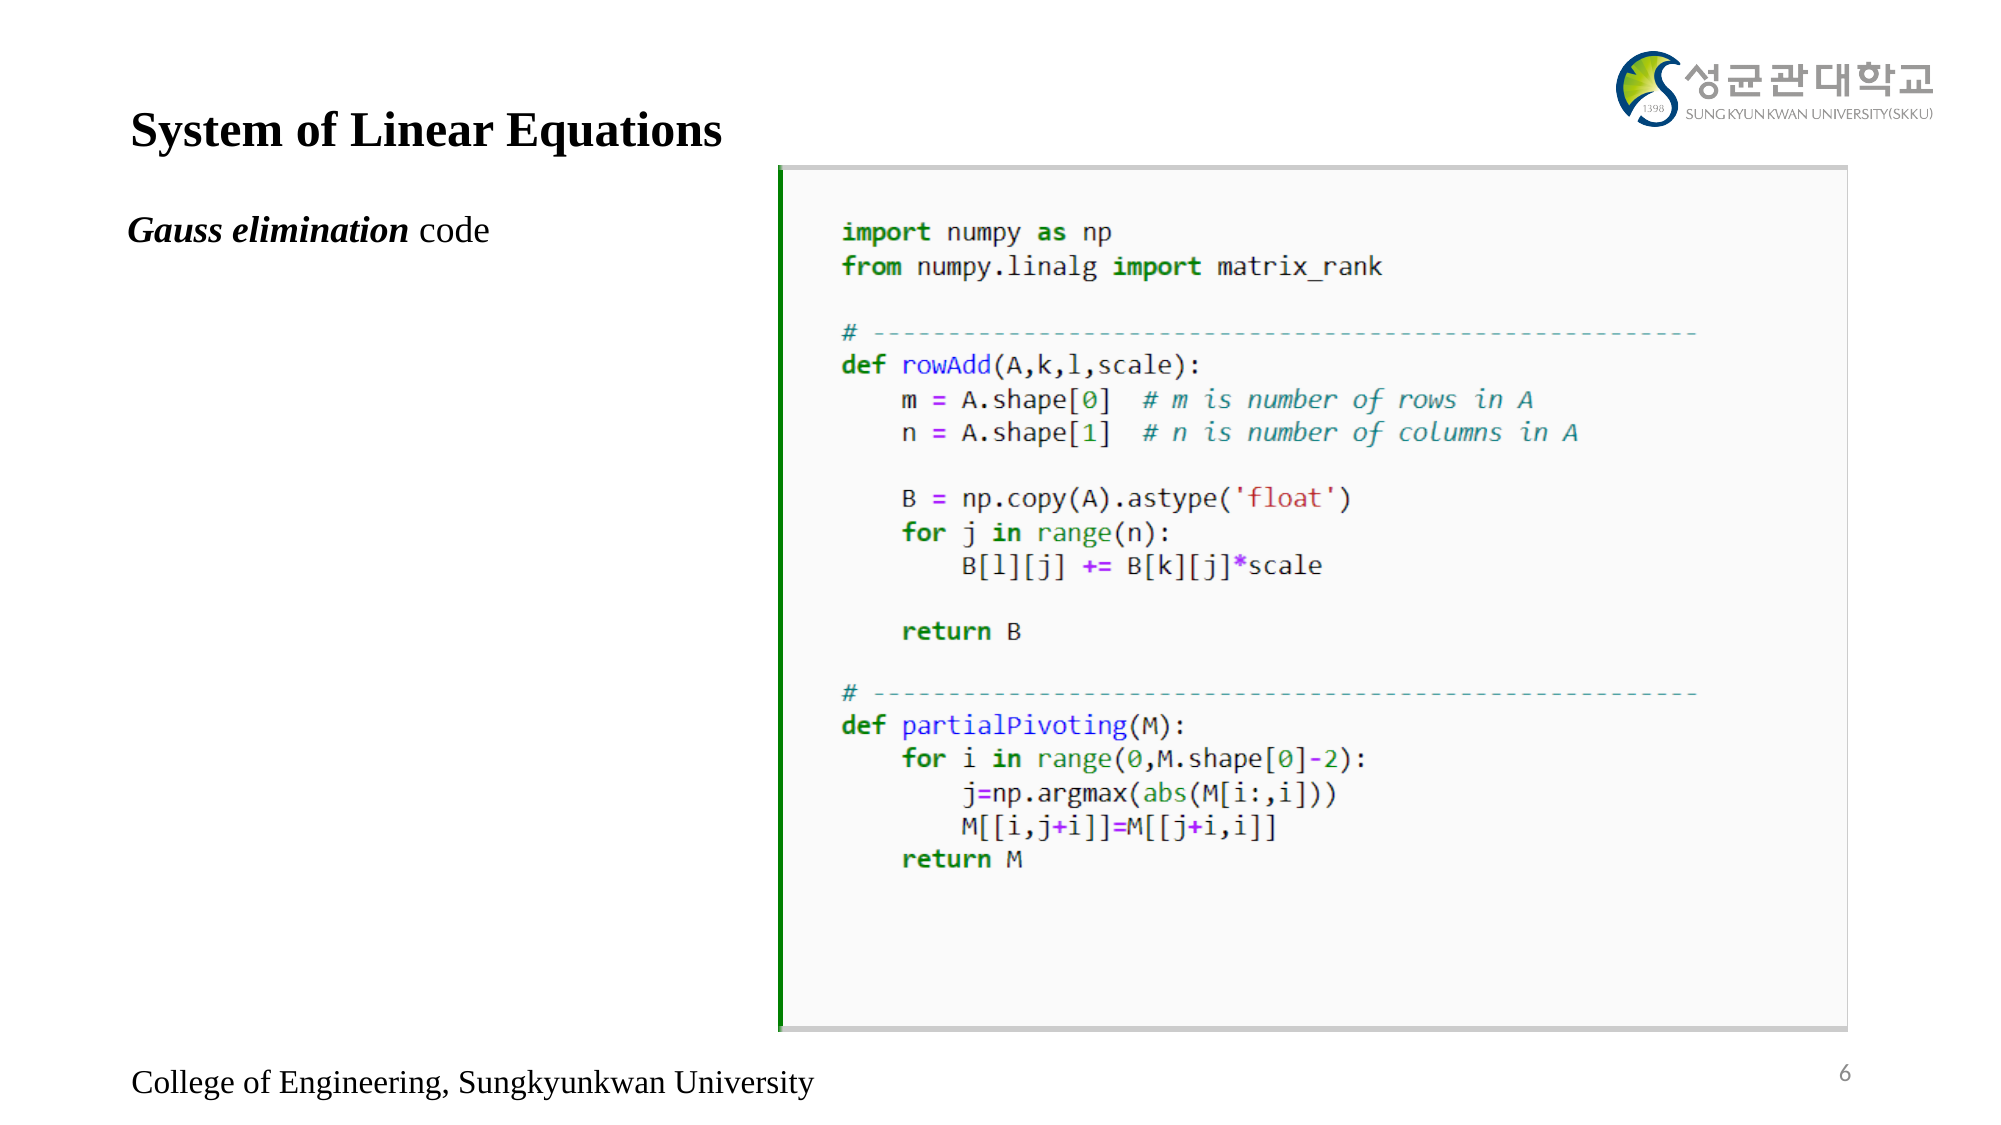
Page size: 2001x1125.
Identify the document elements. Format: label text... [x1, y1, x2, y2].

picture [1616, 51, 1933, 127]
text_box College of Engineering, Sungkyunkwan University [116, 1053, 831, 1108]
text_box System of Linear Equations [115, 88, 738, 164]
picture [774, 149, 1855, 1054]
text_box Gauss elimination code [112, 197, 728, 258]
slide_number 6 [1416, 1042, 1867, 1102]
